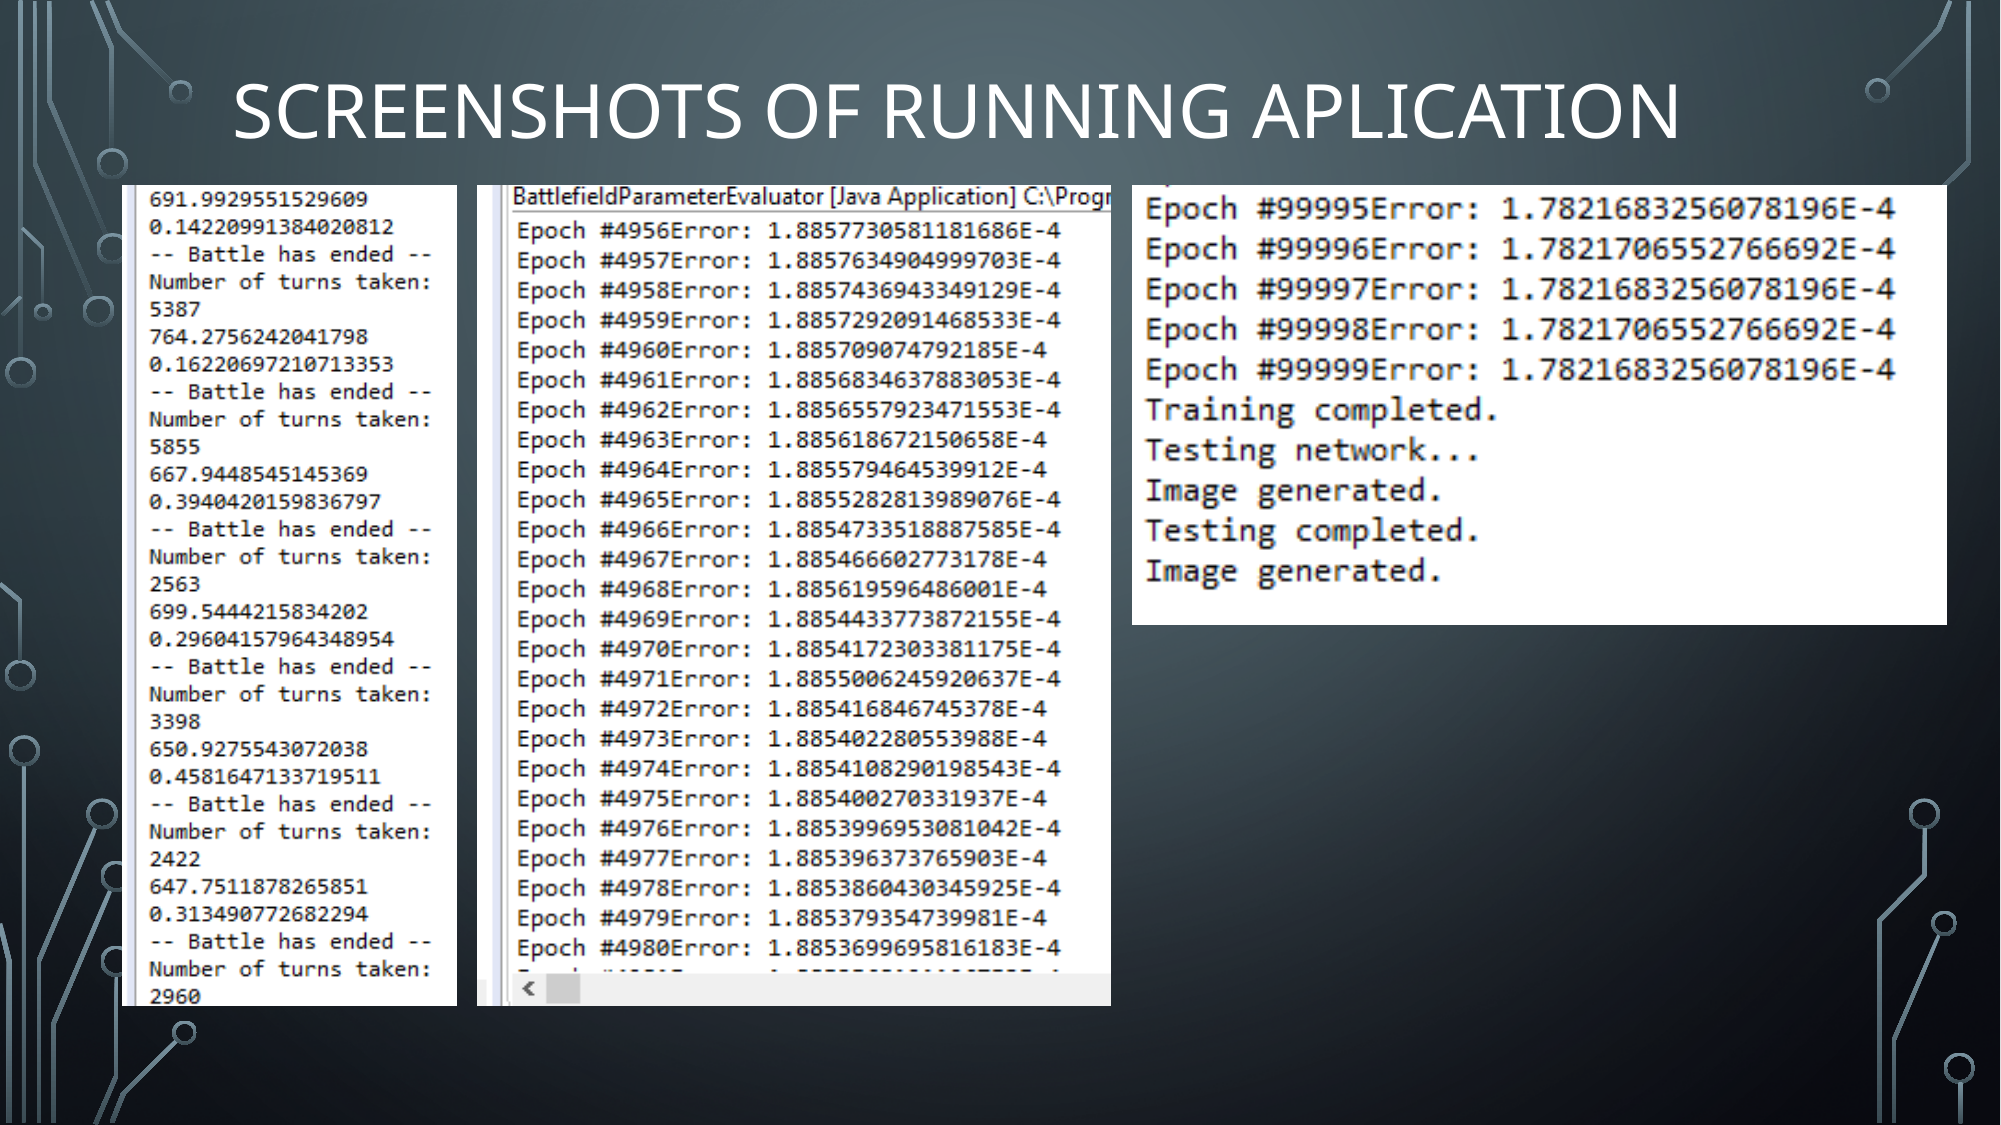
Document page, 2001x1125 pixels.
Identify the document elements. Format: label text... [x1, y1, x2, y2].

picture [122, 184, 457, 1006]
picture [477, 184, 1111, 1006]
picture [1131, 184, 1947, 625]
title Screenshots of running aplication [146, 53, 1772, 175]
